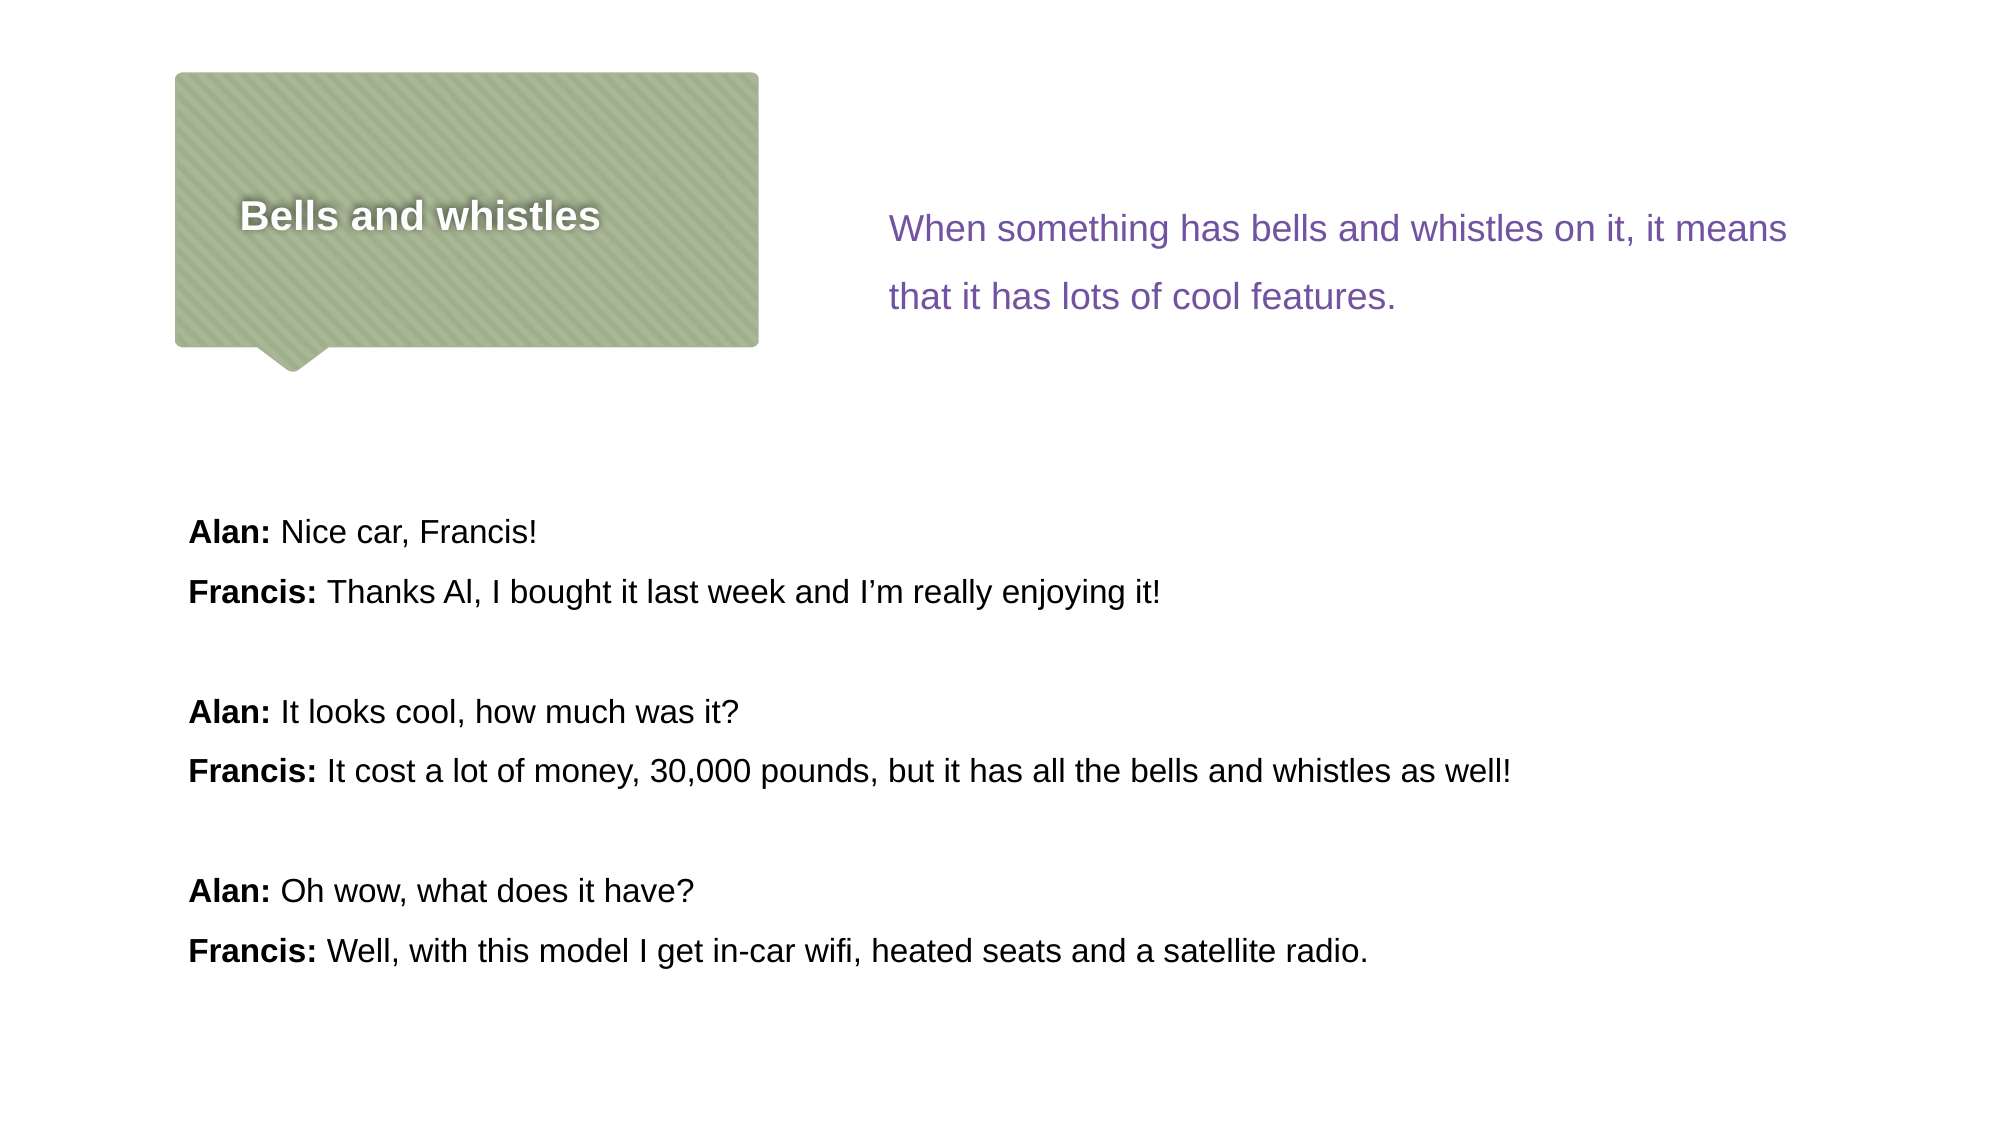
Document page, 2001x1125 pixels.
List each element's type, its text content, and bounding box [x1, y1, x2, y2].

text_box Alan: Nice car, Francis! Francis: Thanks Al, I bought it last week and I’m really enjoying it! Alan: It looks cool, how much was it? Francis: It cost a lot of money, 30,000 pounds, but it has all the bells and whistles as well! Alan: Oh wow, what does it have? Francis: Well, with this model I get in-car wifi, heated seats and a satellite radio. [173, 482, 1861, 977]
text_box When something has bells and whistles on it, it means that it has lots of cool features. [874, 174, 1847, 325]
title Bells and whistles [224, 136, 699, 246]
